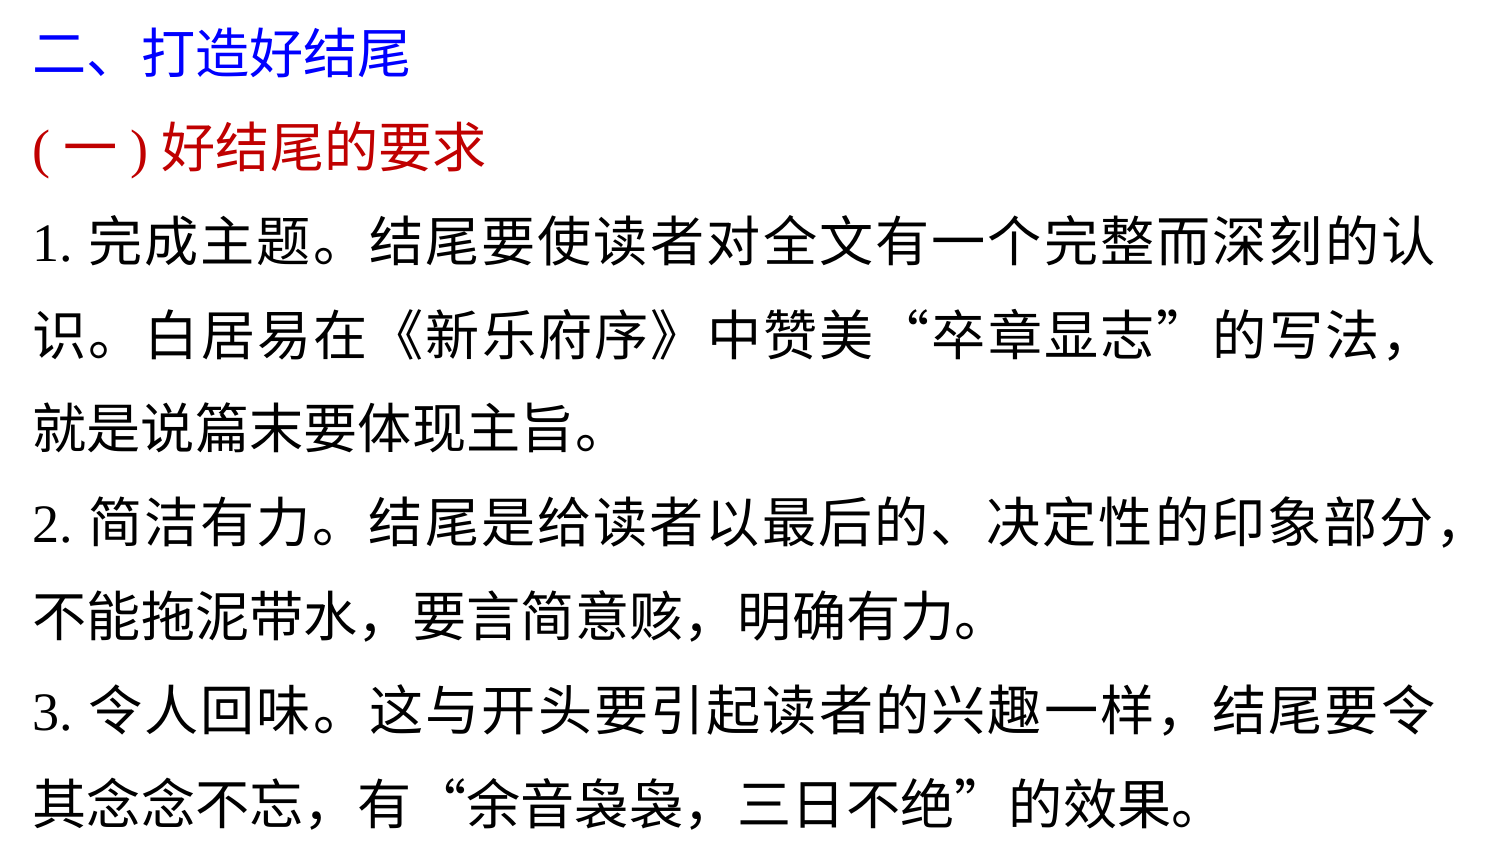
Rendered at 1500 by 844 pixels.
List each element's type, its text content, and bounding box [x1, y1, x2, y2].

text_box 二、打造好结尾 (一)好结尾的要求 1.完成主题。结尾要使读者对全文有一个完整而深刻的认识。白居易在《新乐府序》中赞美“卒章显志”的写法，就是说篇末要体现主旨。 2.简洁有力。结尾是给读者以最后的、决定性的印象部分，不能拖泥带水，要言简意赅，明确有力。 3.令人回味。这与开头要引起读者的兴趣一样，结尾要令其念念不忘，有“余音袅袅，三日不绝”的效果。 [17, 0, 1451, 843]
